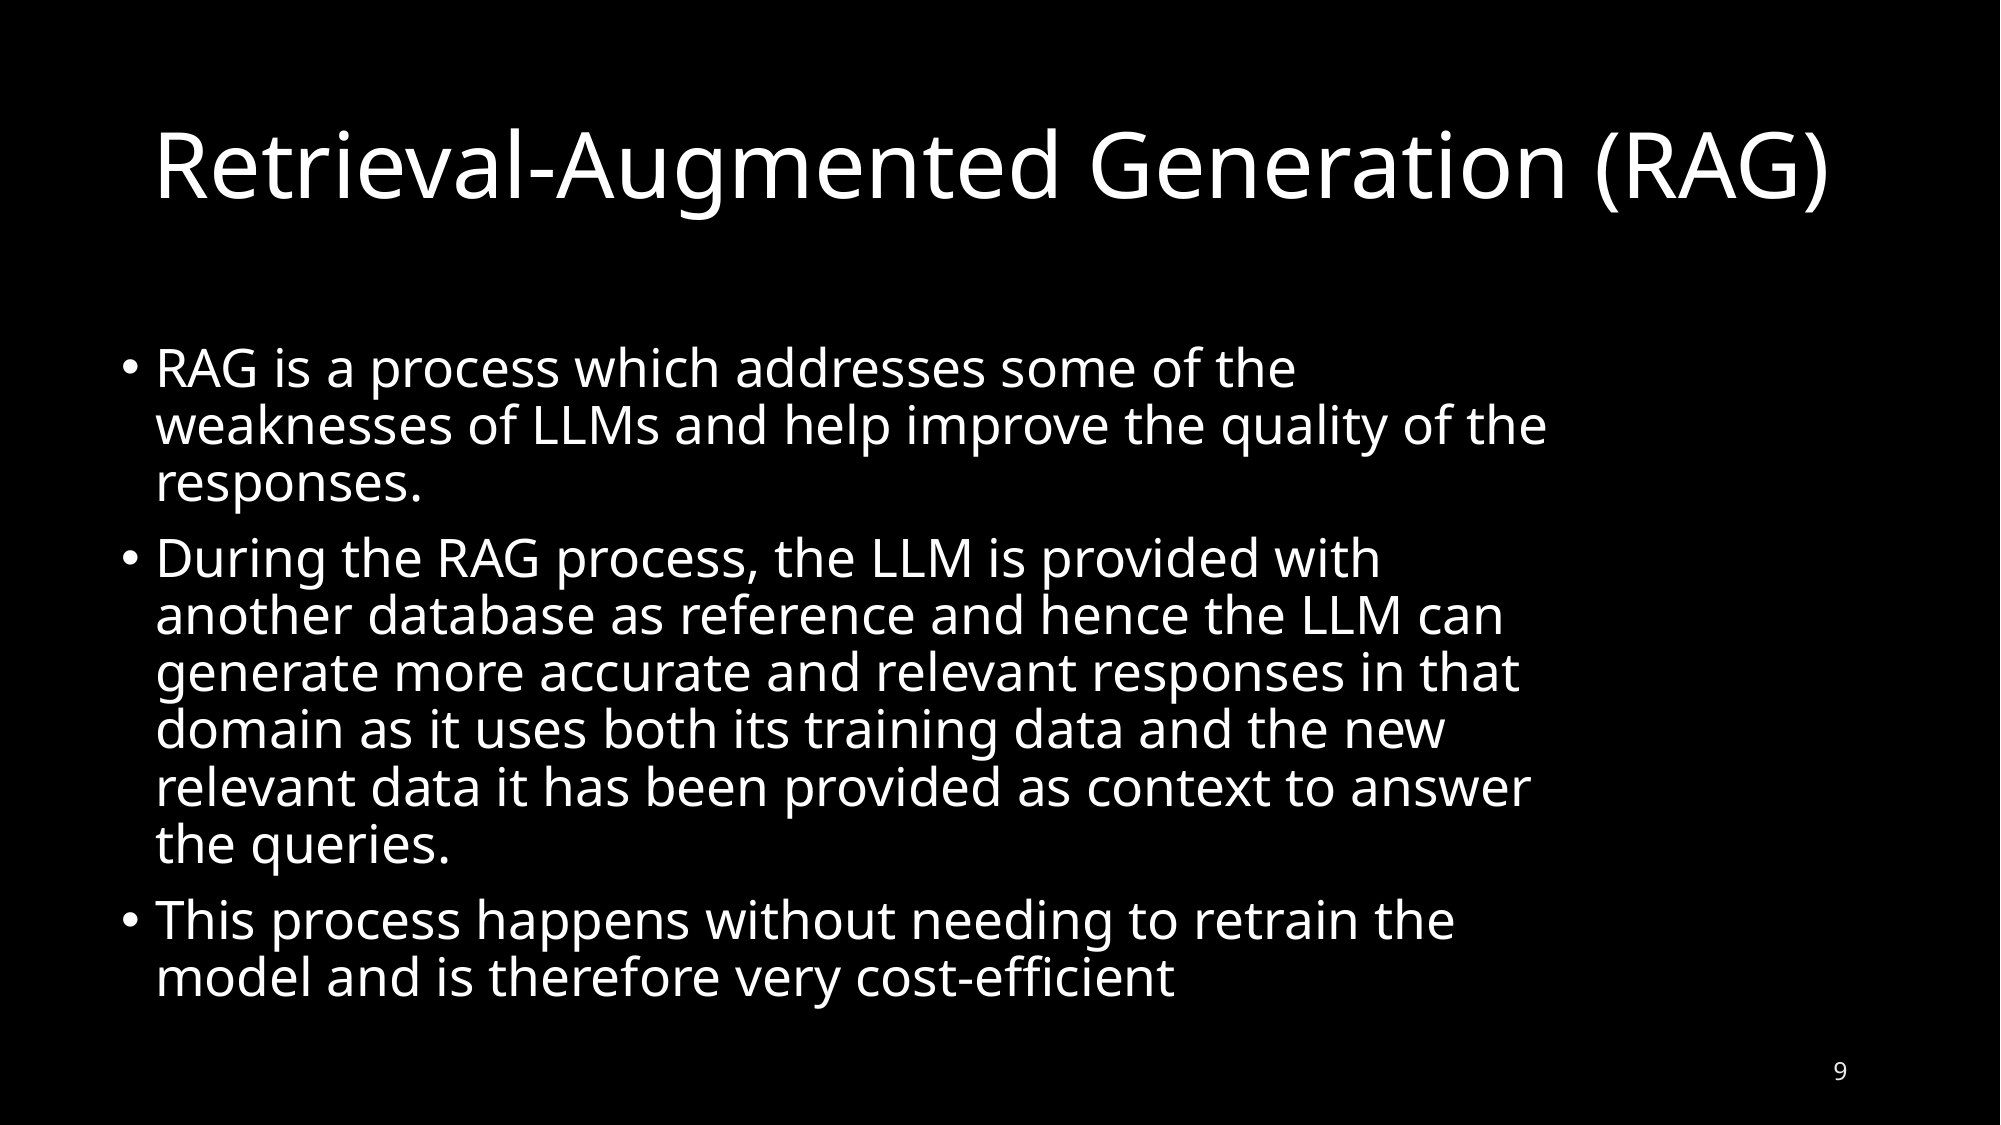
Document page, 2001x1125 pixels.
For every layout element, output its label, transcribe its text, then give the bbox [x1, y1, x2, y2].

list RAG is a process which addresses some of the weaknesses of LLMs and help improve the quality of the responses. During the RAG process, the LLM is provided with another database as reference and hence the LLM can generate more accurate and relevant responses in that domain as it uses both its training data and the new relevant data it has been provided as context to answer the queries. This process happens without needing to retrain the model and is therefore very cost-efficient [106, 333, 1574, 1023]
title Retrieval-Augmented Generation (RAG) [137, 59, 1863, 278]
slide_number 9 [1412, 1042, 1863, 1103]
